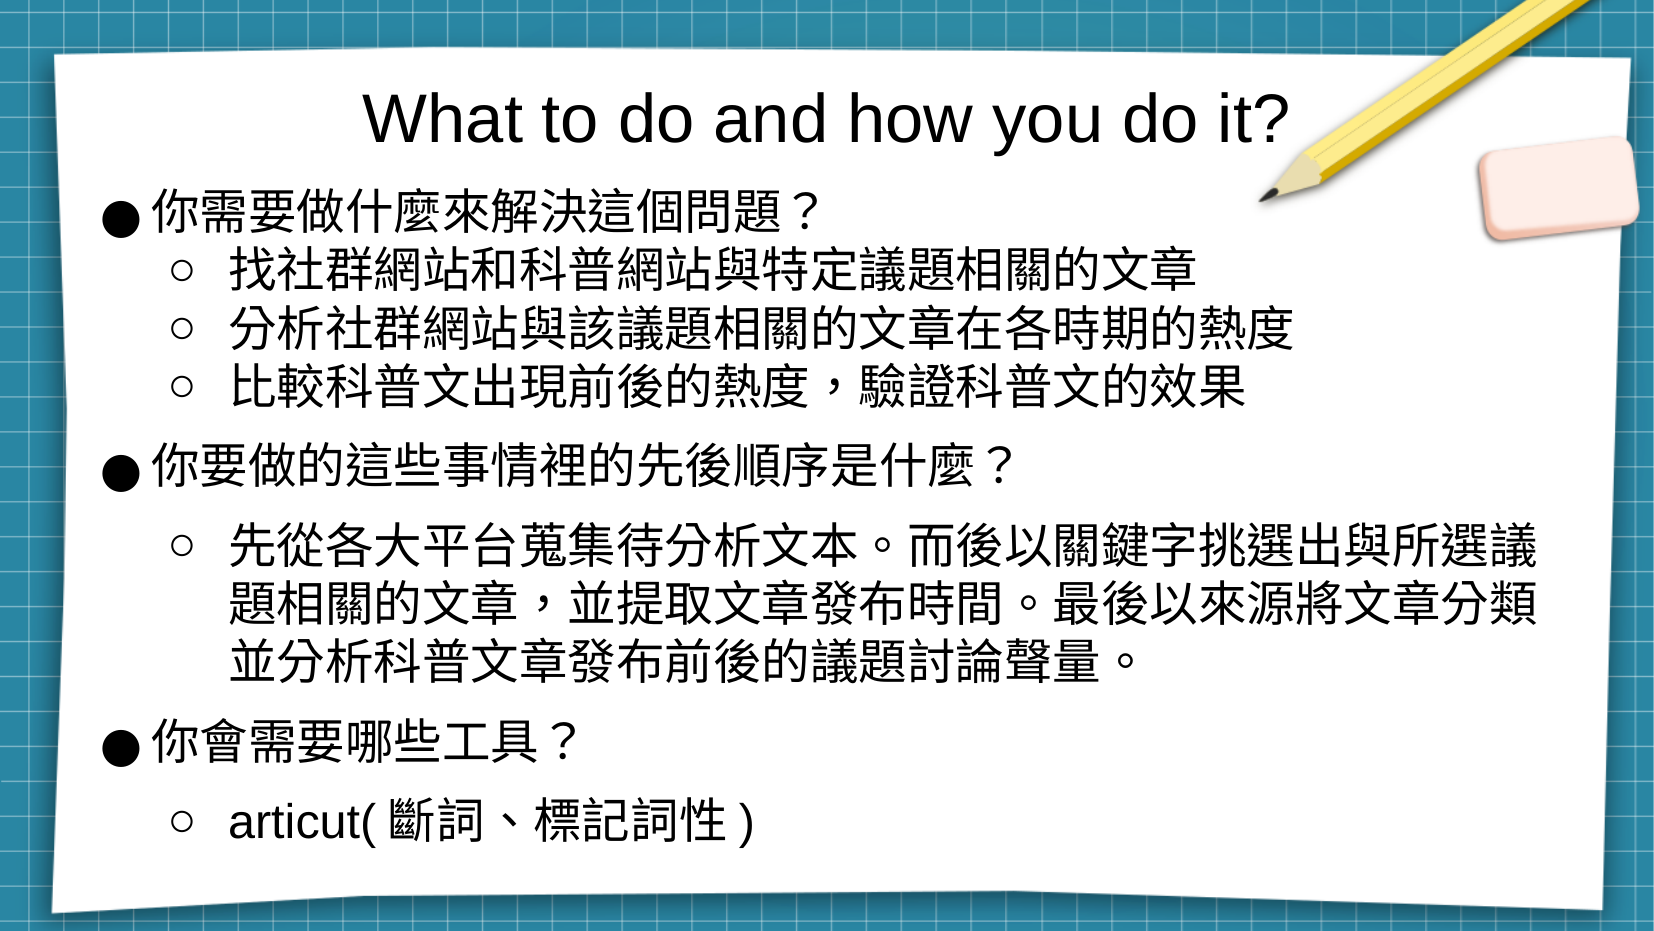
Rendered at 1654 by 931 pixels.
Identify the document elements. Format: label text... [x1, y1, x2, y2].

picture [0, 0, 1654, 931]
text_box What to do and how you do it? [82, 36, 1571, 181]
text_box 你需要做什麼來解決這個問題？ 找社群網站和科普網站與特定議題相關的文章 分析社群網站與該議題相關的文章在各時期的熱度 比較科普文出現前後的熱度，驗證科普文的效果 你要做的這些事情裡的先後順序是什麼？ 先從各大平台蒐集待分析文本。而後以關鍵字挑選出與所選議題相關的文章，並提取文章發布時間。最後以來源將文章分類並分析科普文章發布前後的議題討論聲量。 你會需要哪些工具？ articut(斷詞、標記詞性) [82, 181, 1571, 851]
